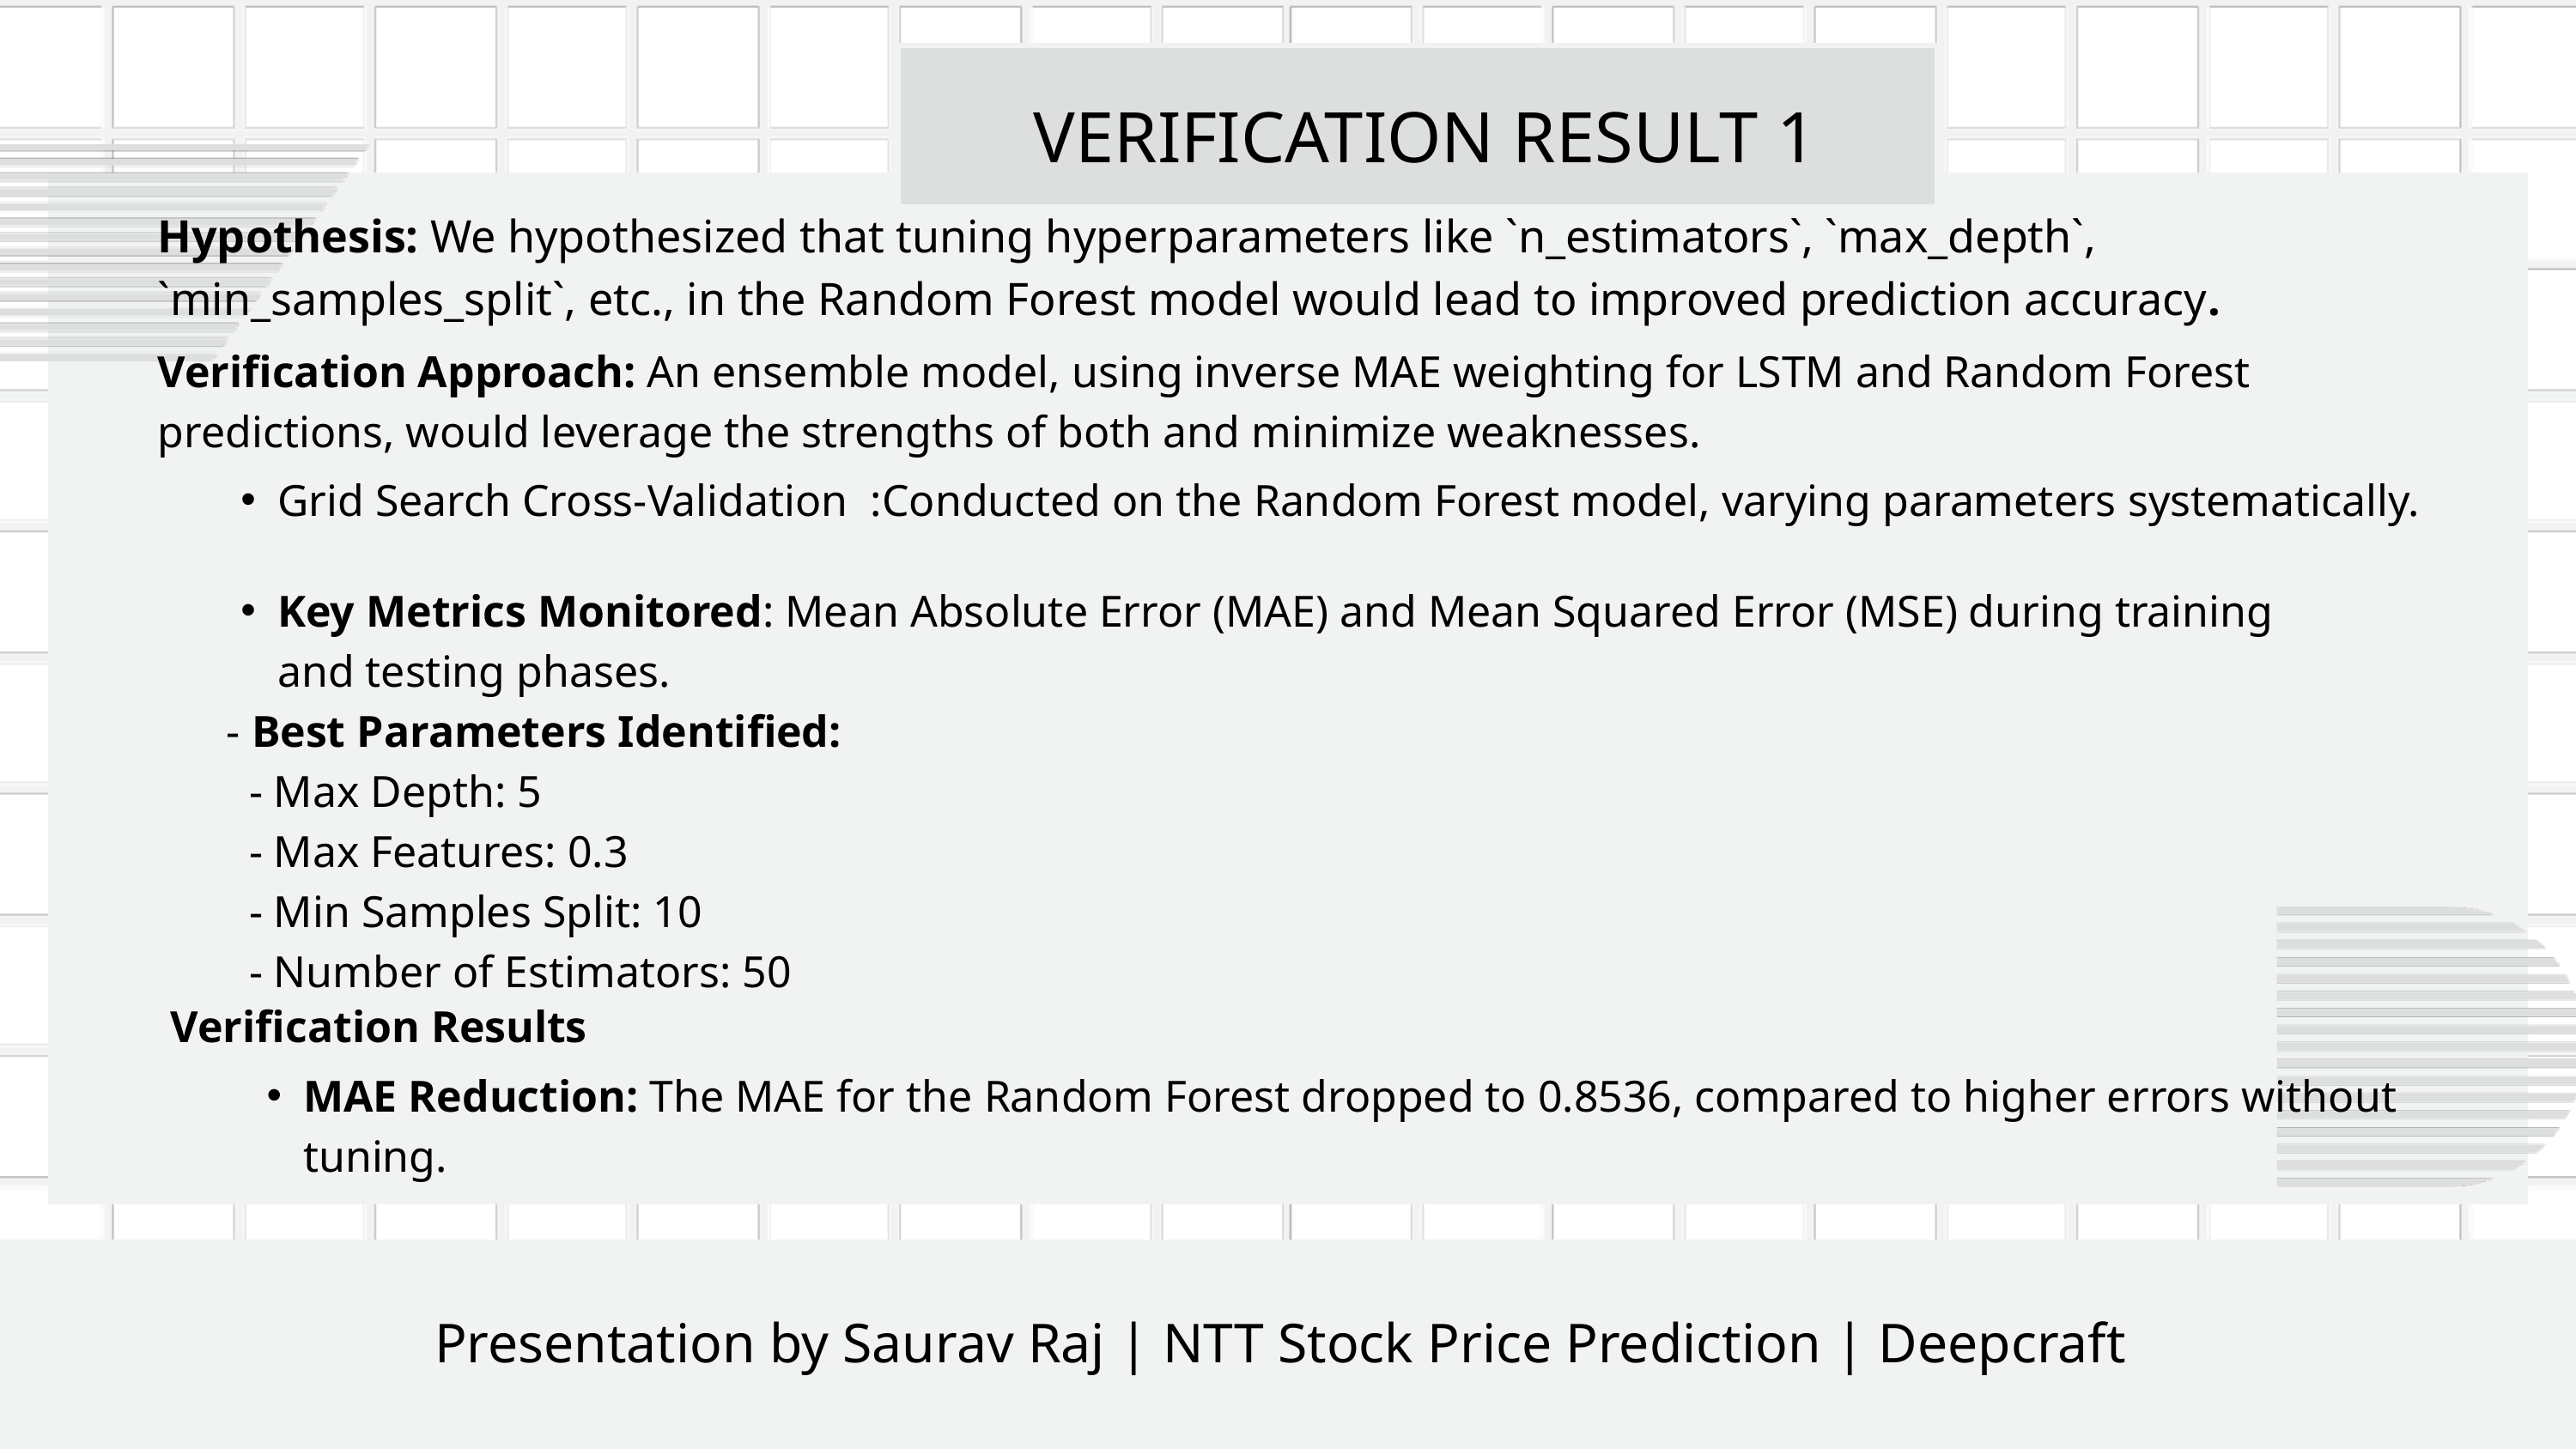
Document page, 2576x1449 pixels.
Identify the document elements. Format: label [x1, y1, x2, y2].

text_box [0, 0, 2576, 1236]
text_box [0, 1239, 2576, 1449]
text_box [47, 172, 2529, 1205]
text_box [897, 45, 1938, 208]
